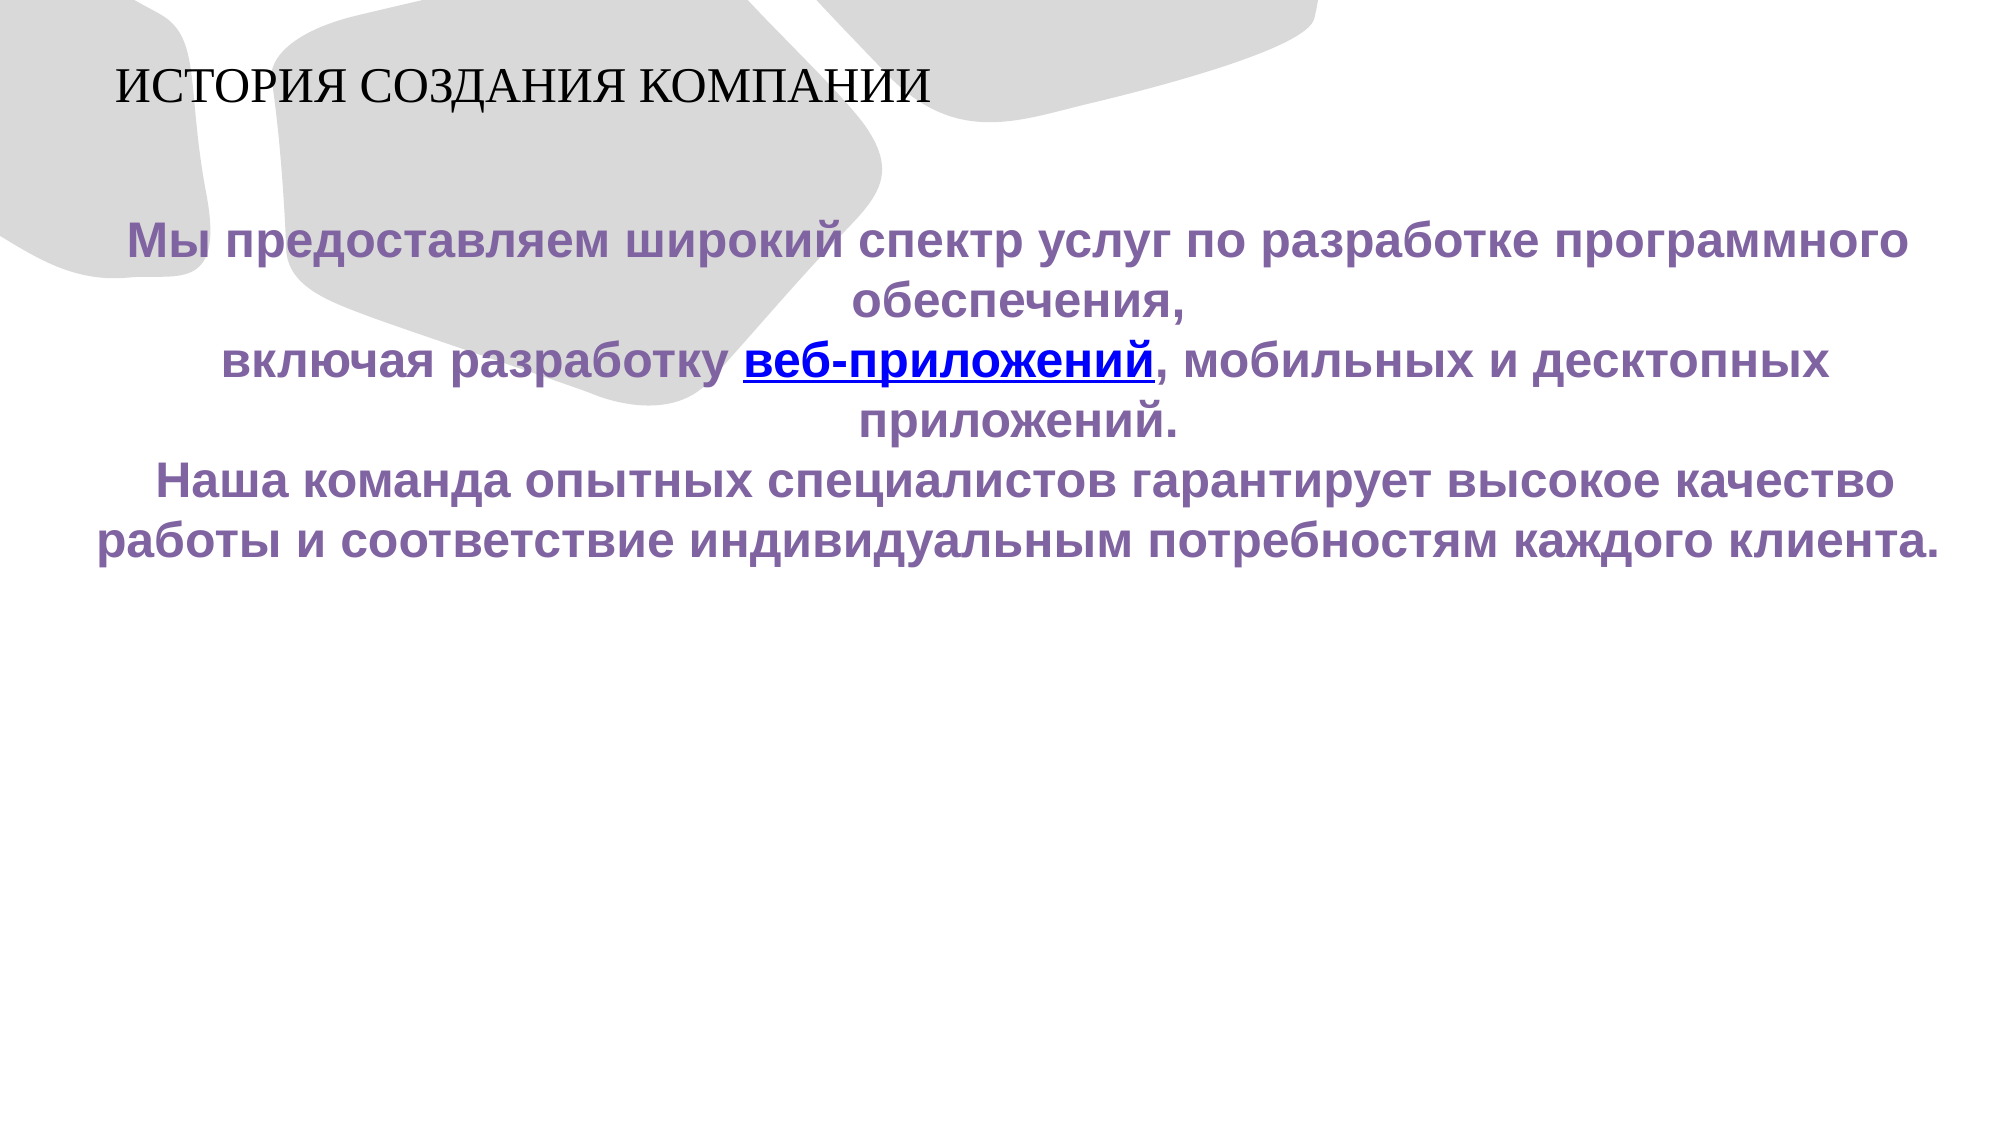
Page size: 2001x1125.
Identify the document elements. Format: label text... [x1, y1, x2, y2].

text_box Мы предоставляем широкий спектр услуг по разработке программного обеспечения, включая разработку веб-приложений, мобильных и десктопных приложений. Наша команда опытных специалистов гарантирует высокое качество работы и соответствие индивидуальным потребностям каждого клиента. [38, 199, 1998, 575]
title история создания компании [99, 45, 1900, 199]
